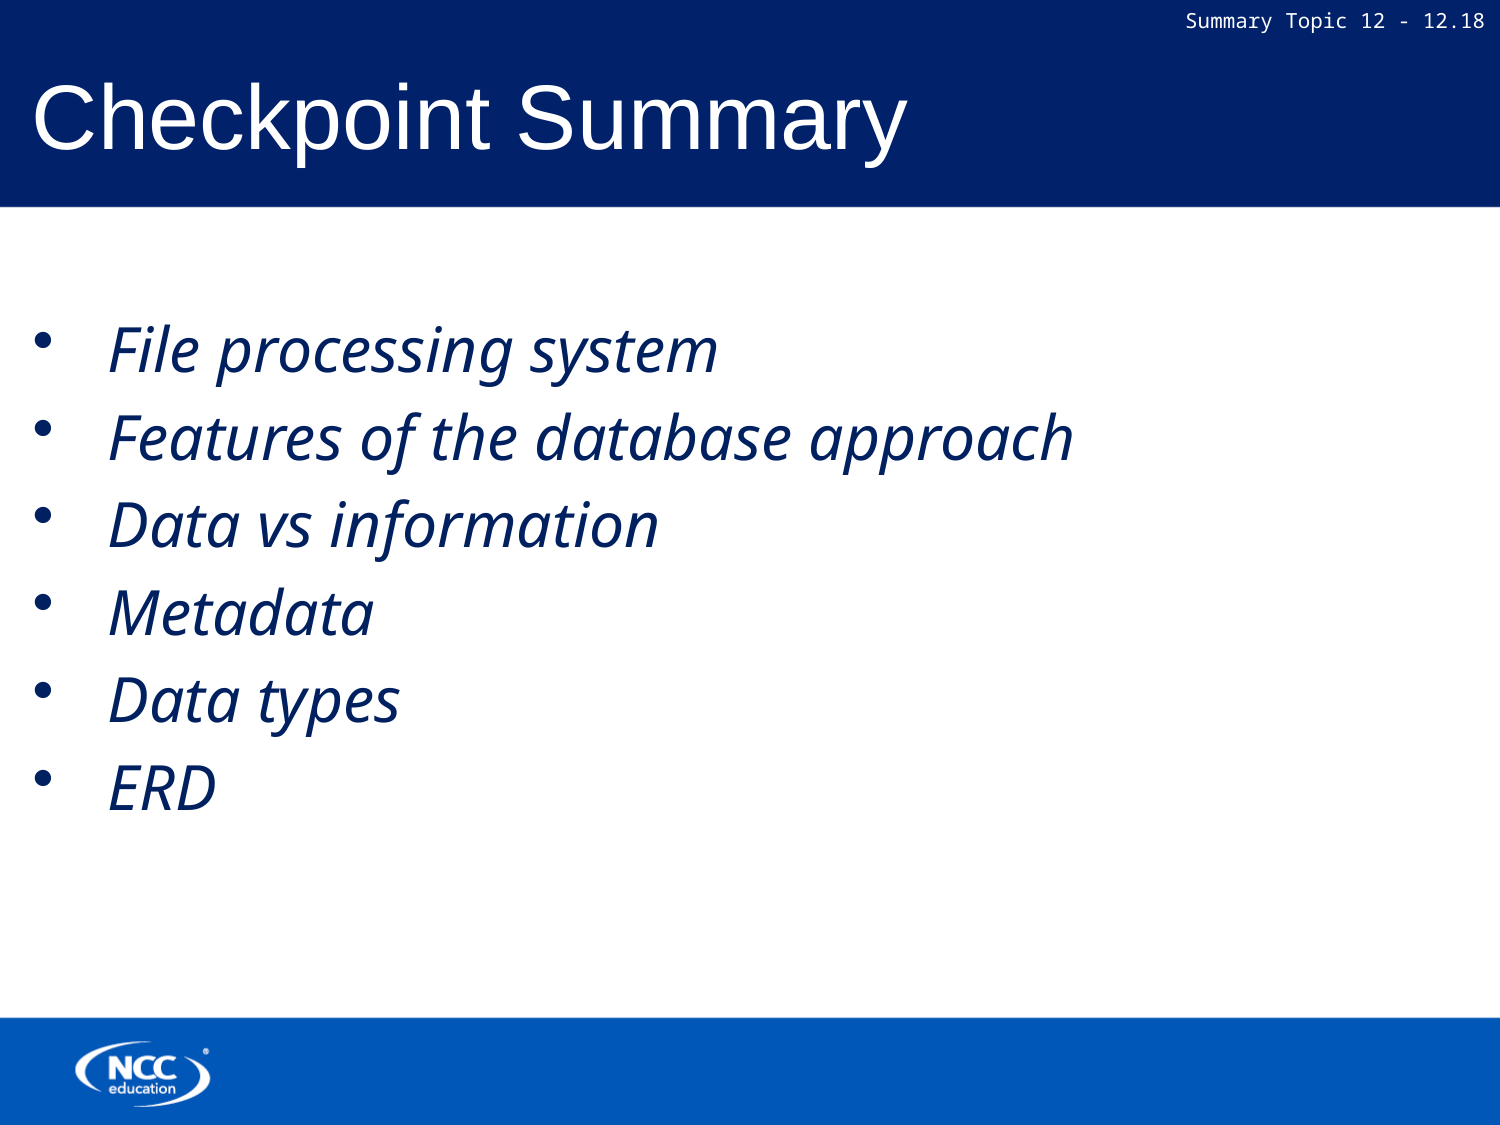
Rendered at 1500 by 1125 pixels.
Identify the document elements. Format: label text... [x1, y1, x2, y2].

list File processing system Features of the database approach Data vs information Metadata Data types ERD [17, 302, 1471, 1012]
title Checkpoint Summary [16, 19, 1459, 207]
picture [0, 0, 1500, 1125]
